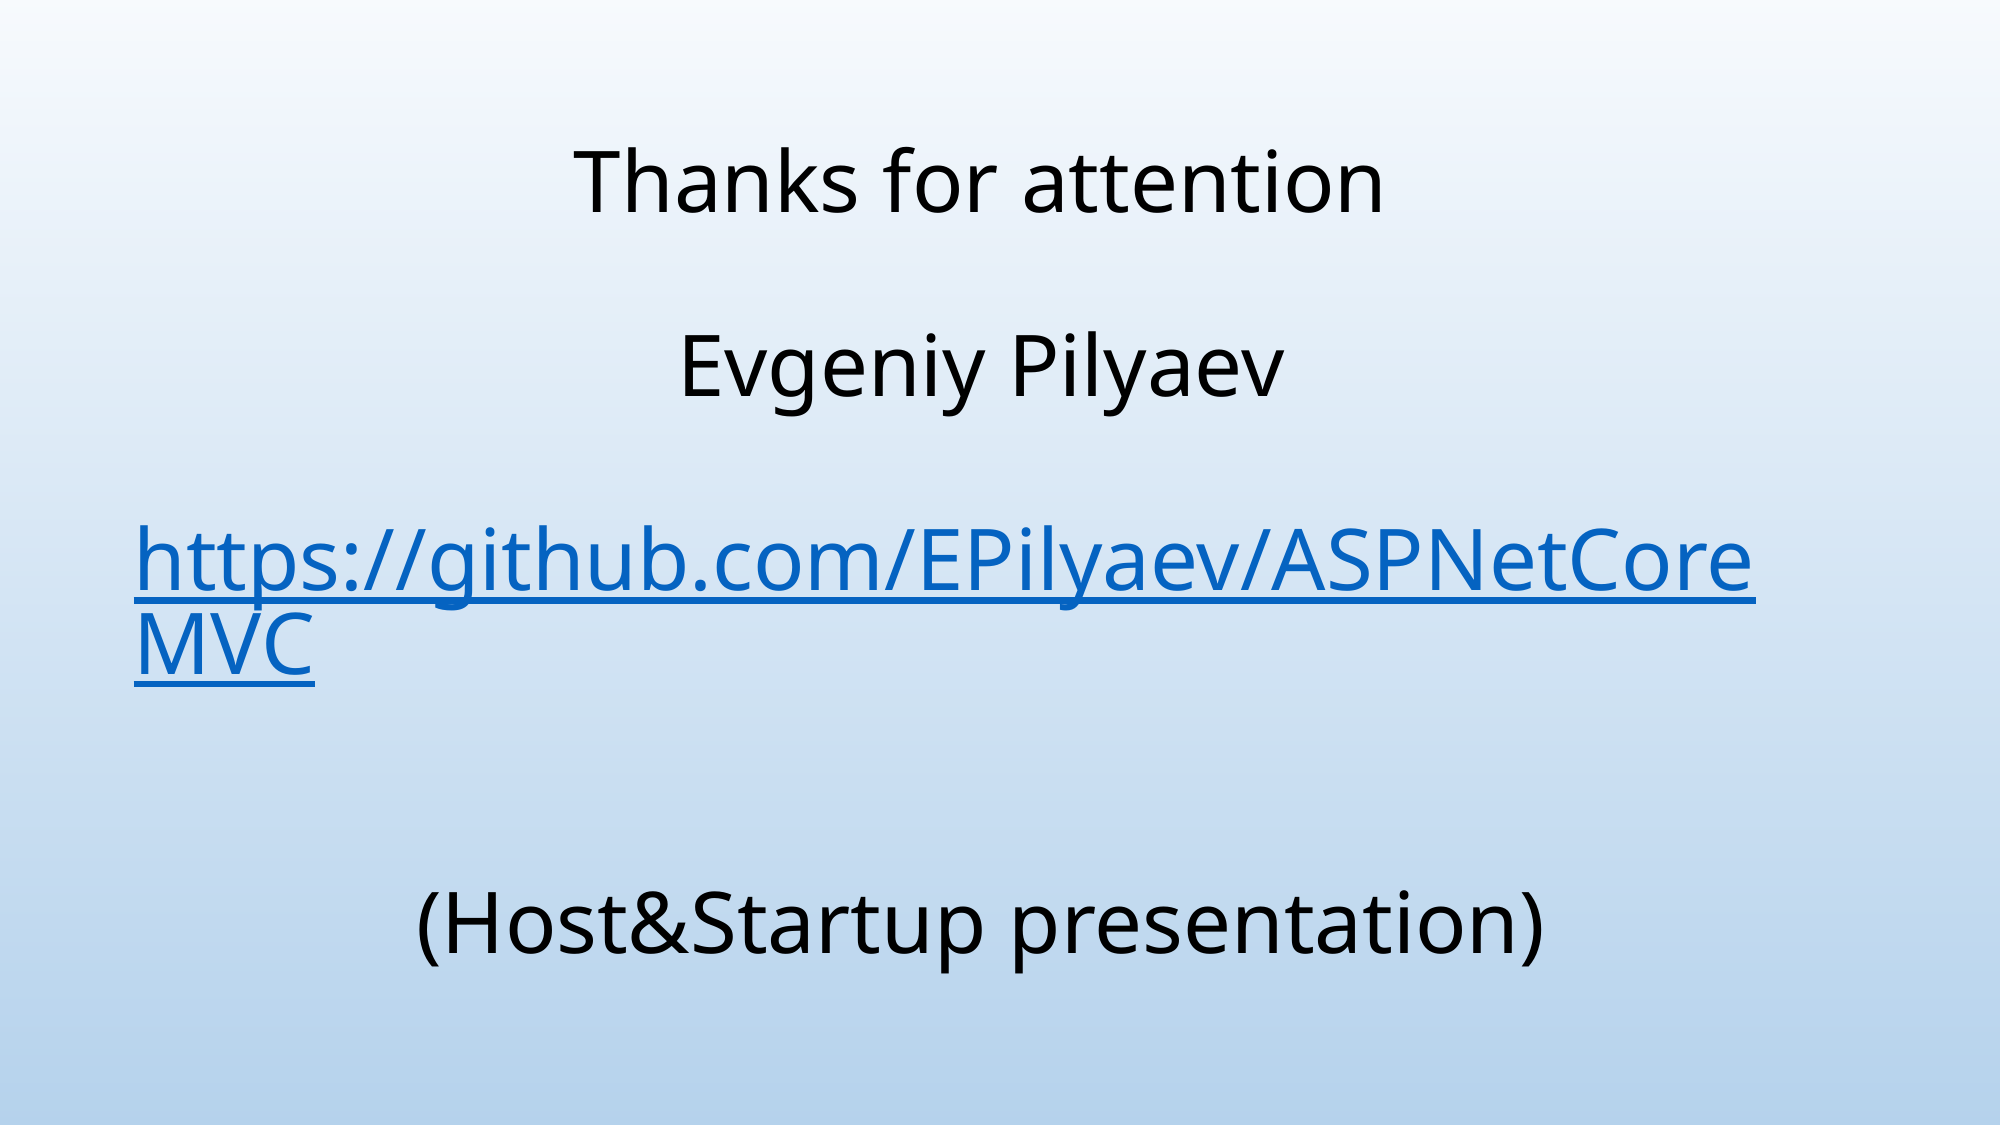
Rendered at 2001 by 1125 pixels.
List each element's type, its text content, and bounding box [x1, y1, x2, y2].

title Thanks for attention Evgeniy Pilyaev https://github.com/EPilyaev/ASPNetCoreMVC (Host&Startup presentation) [118, 128, 1844, 899]
